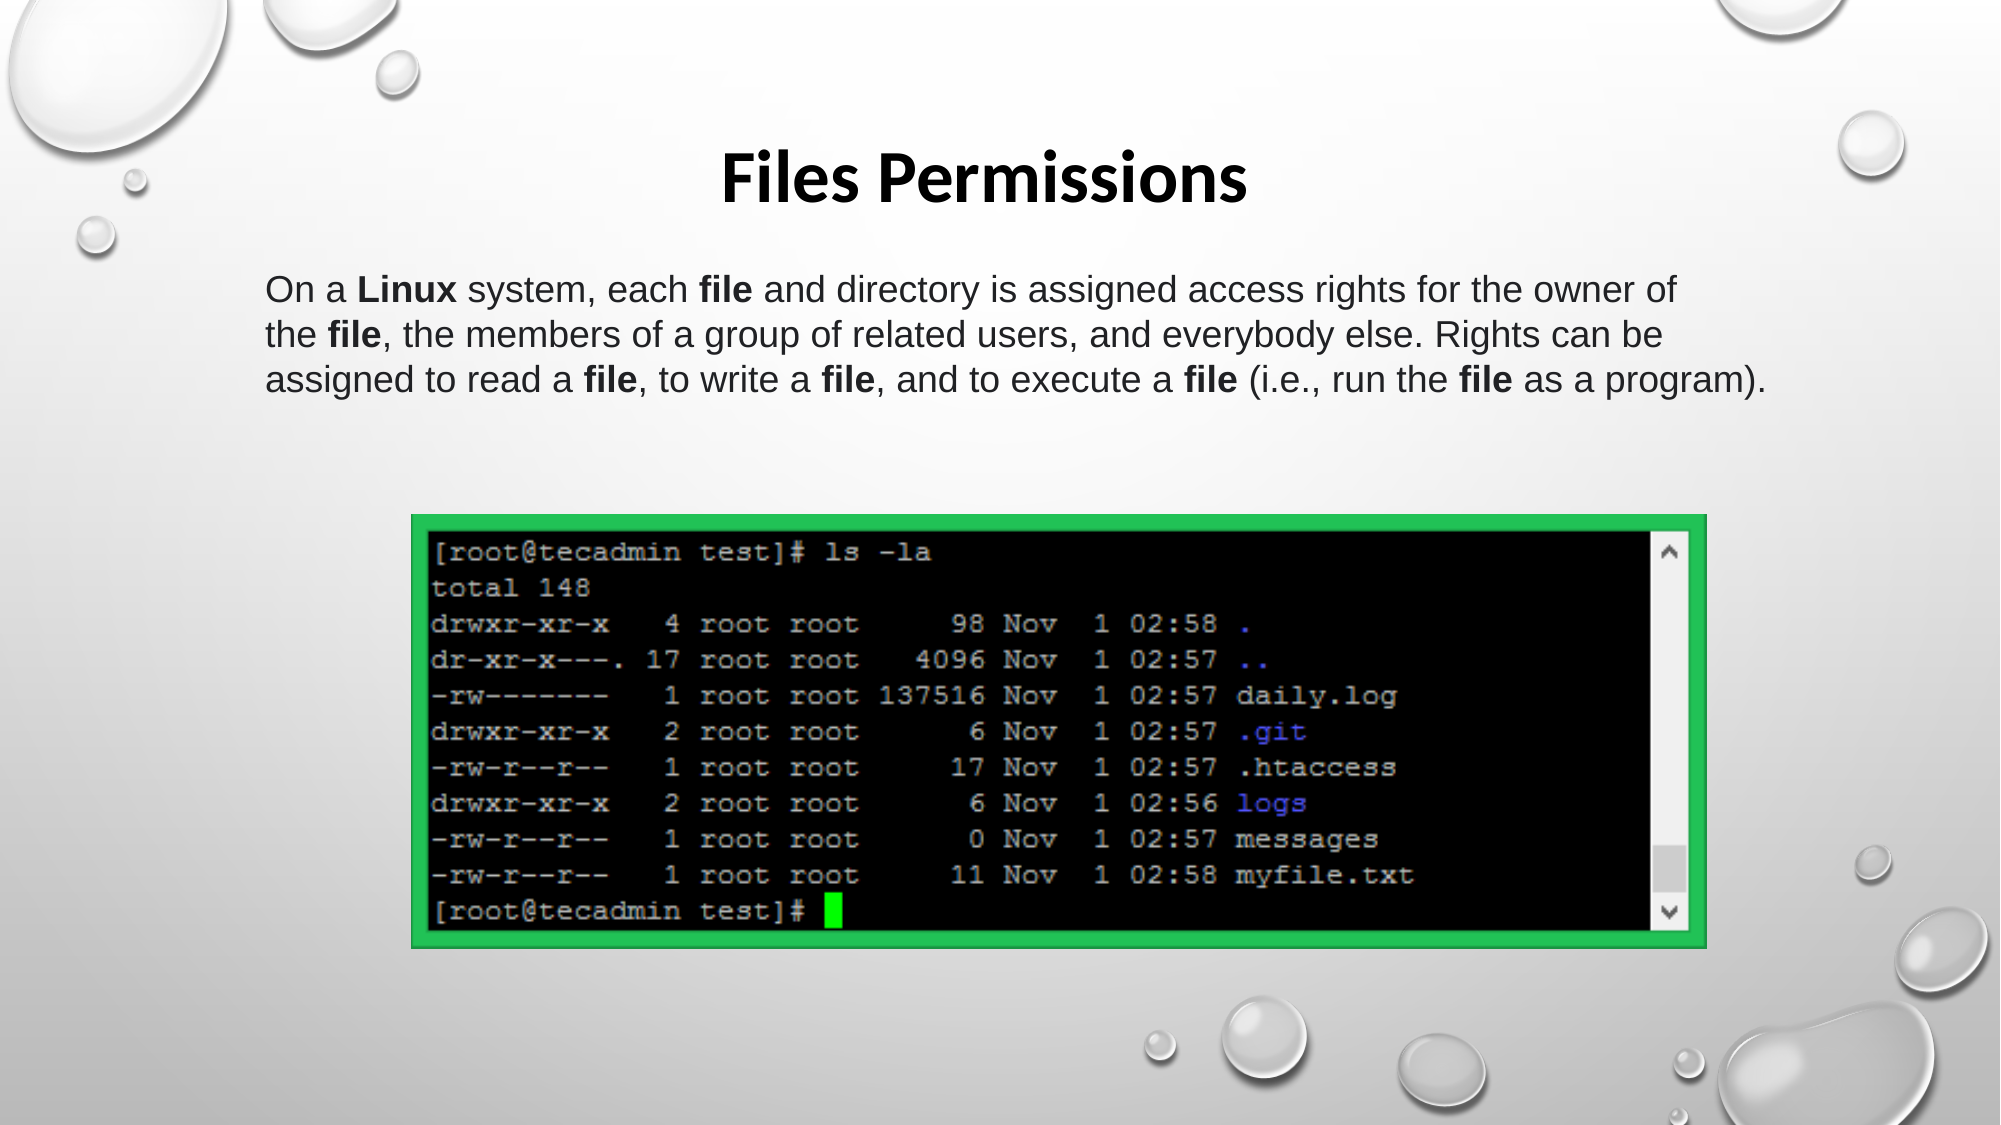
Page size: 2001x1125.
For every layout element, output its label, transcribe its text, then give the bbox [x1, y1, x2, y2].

text_box Files Permissions [706, 120, 1707, 226]
text_box On a Linux system, each file and directory is assigned access rights for the owner of the file, the members of a group of related users, and everybody else. Rights can be assigned to read a file, to write a file, and to execute a file (i.e., run the file as a program). [250, 257, 1808, 498]
picture [0, 0, 2000, 1125]
